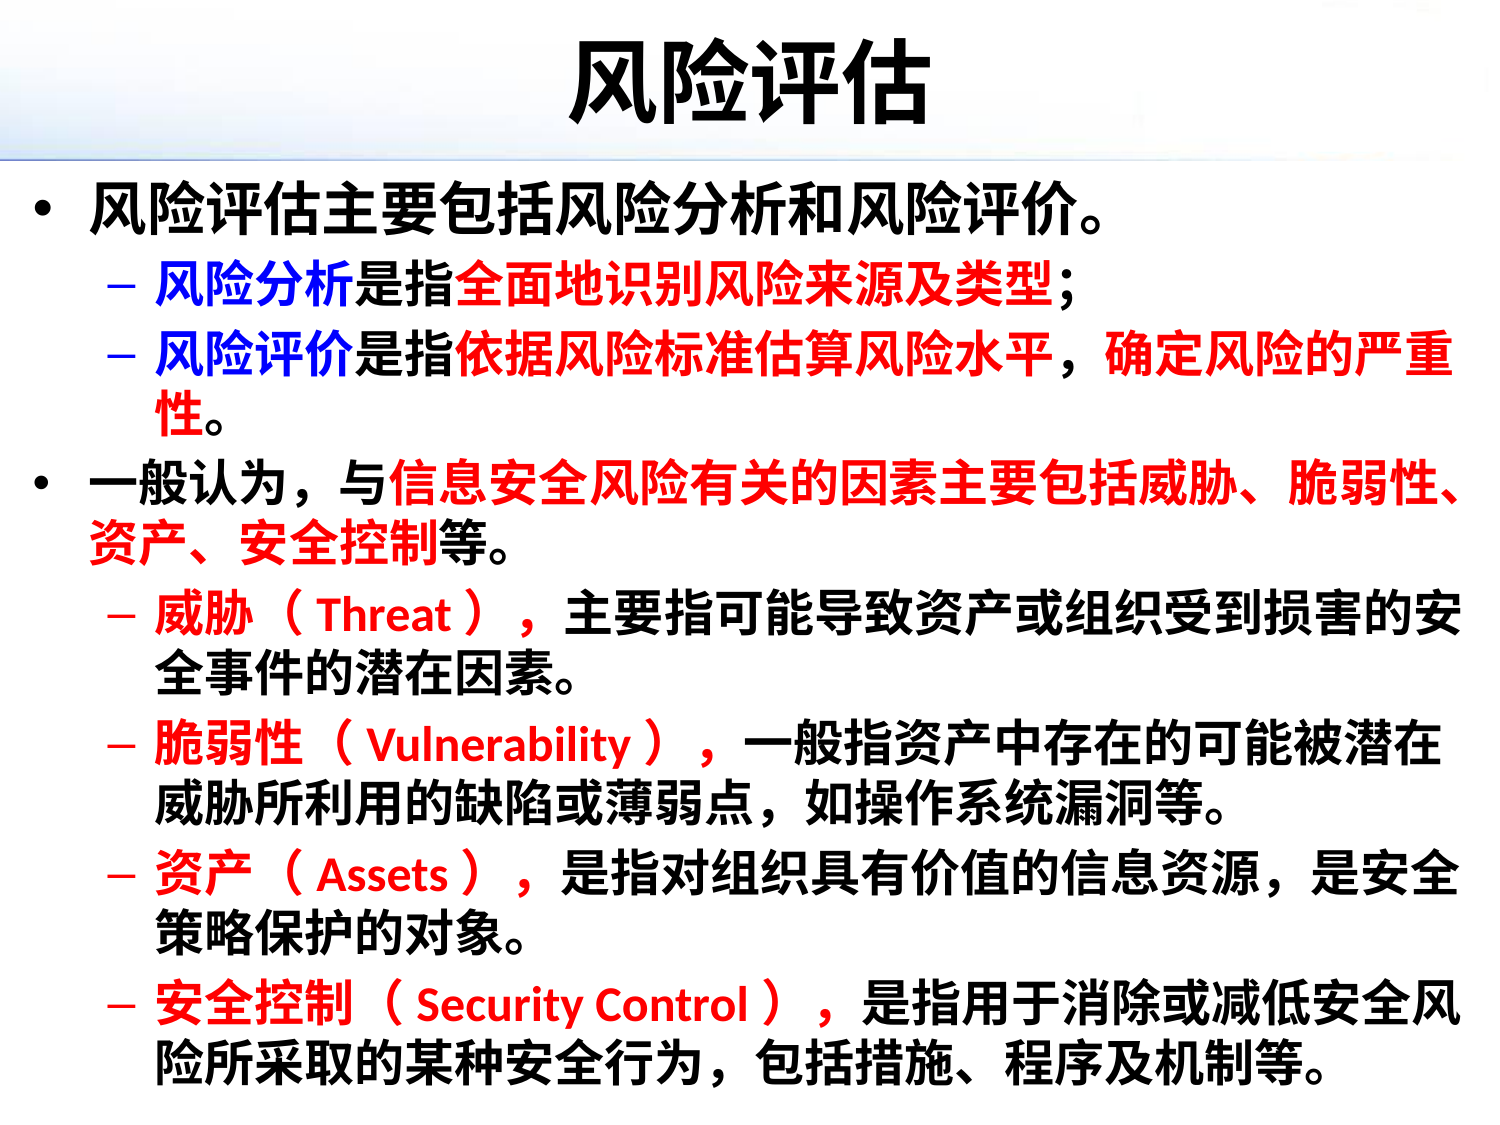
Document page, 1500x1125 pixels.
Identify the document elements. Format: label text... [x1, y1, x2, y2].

list 风险评估主要包括风险分析和风险评价。 风险分析是指全面地识别风险来源及类型； 风险评价是指依据风险标准估算风险水平，确定风险的严重性。 一般认为，与信息安全风险有关的因素主要包括威胁、脆弱性、资产、安全控制等。 威胁（Threat），主要指可能导致资产或组织受到损害的安全事件的潜在因素。 脆弱性（Vulnerability），一般指资产中存在的可能被潜在威胁所利用的缺陷或薄弱点，如操作系统漏洞等。 资产（Assets），是指对组织具有价值的信息资源，是安全策略保护的对象。 安全控制（Security Control），是指用于消除或减低安全风险所采取的某种安全行为，包括措施、程序及机制等。 [17, 164, 1489, 1106]
title 风险评估 [29, 10, 1471, 149]
picture [0, 0, 1500, 161]
